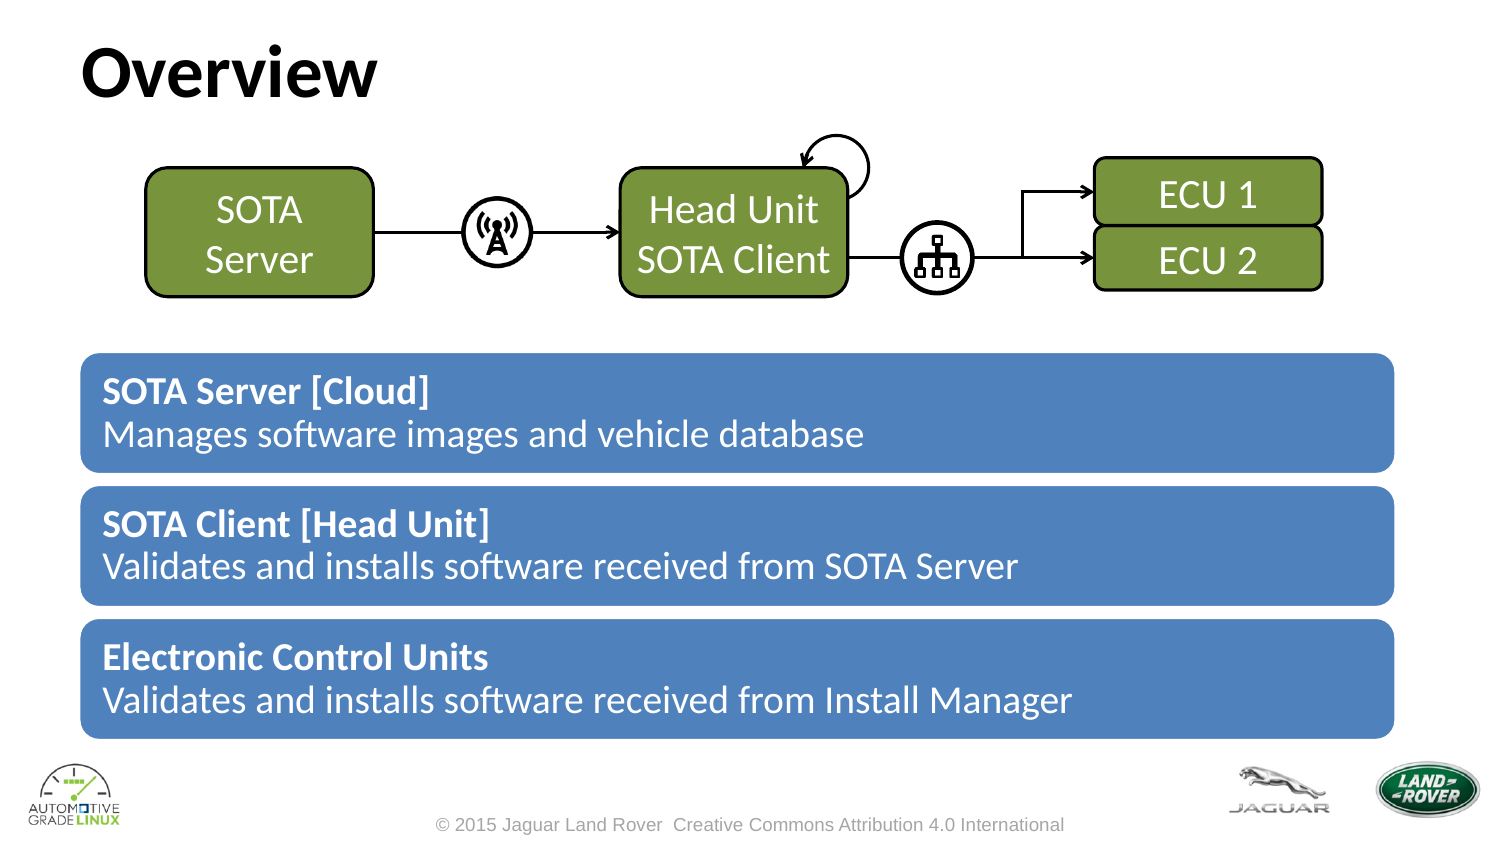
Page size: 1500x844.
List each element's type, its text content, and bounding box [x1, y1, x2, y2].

picture [460, 195, 535, 270]
text_box Overview [81, 12, 869, 131]
text_box [899, 220, 975, 296]
text_box SOTA Server [143, 165, 376, 299]
picture [914, 231, 961, 278]
text_box ECU 1 [1092, 155, 1325, 228]
picture [1195, 760, 1488, 820]
text_box ECU 2 [1092, 226, 1325, 293]
text_box Head Unit SOTA Client [617, 165, 850, 299]
text_box [804, 133, 871, 200]
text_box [78, 342, 1397, 750]
picture [27, 763, 120, 825]
